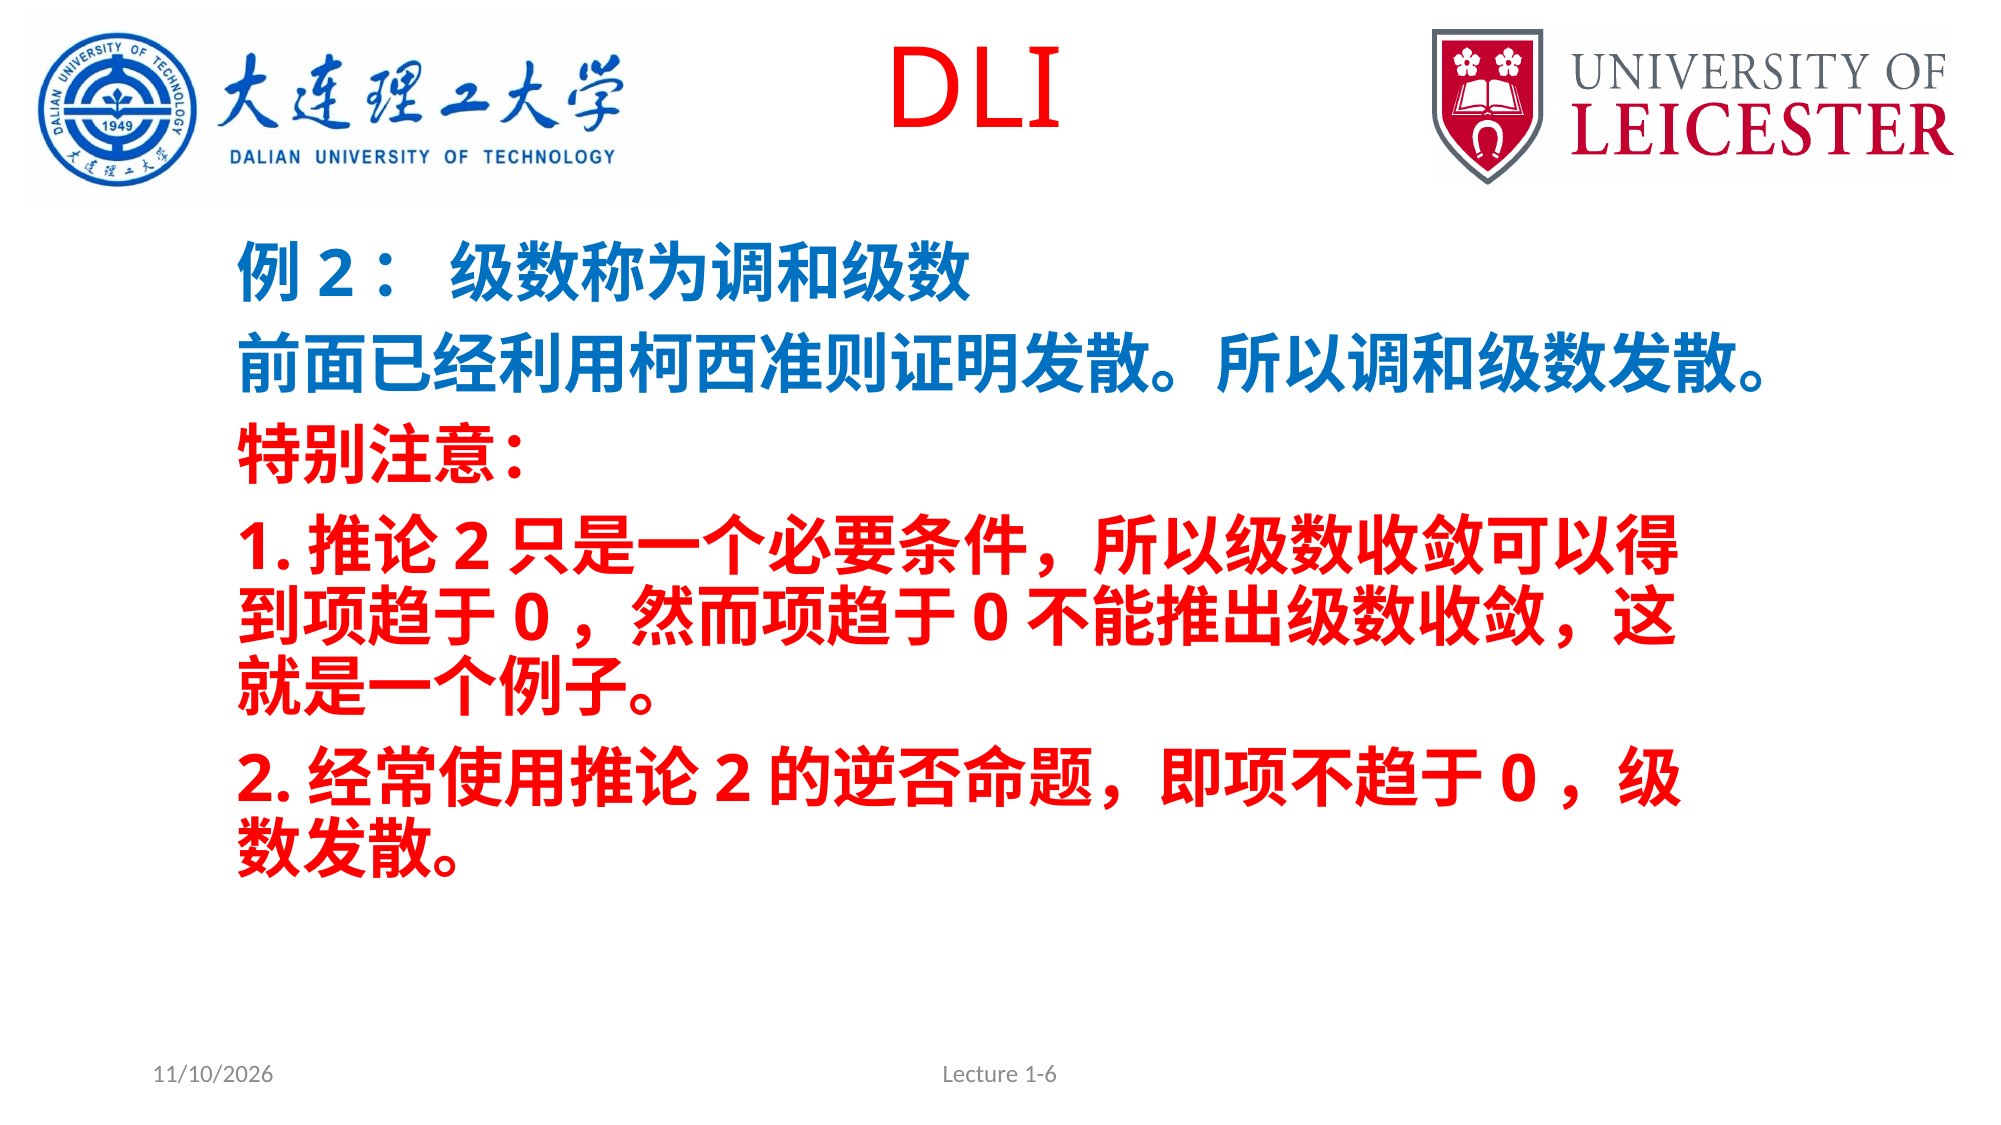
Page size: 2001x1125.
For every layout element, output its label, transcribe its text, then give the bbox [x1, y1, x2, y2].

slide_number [137, 1042, 588, 1103]
picture [28, 7, 675, 205]
picture [1432, 29, 1954, 185]
footer Lecture 1-6 [662, 1042, 1338, 1103]
text_box DLI [675, 7, 1376, 158]
